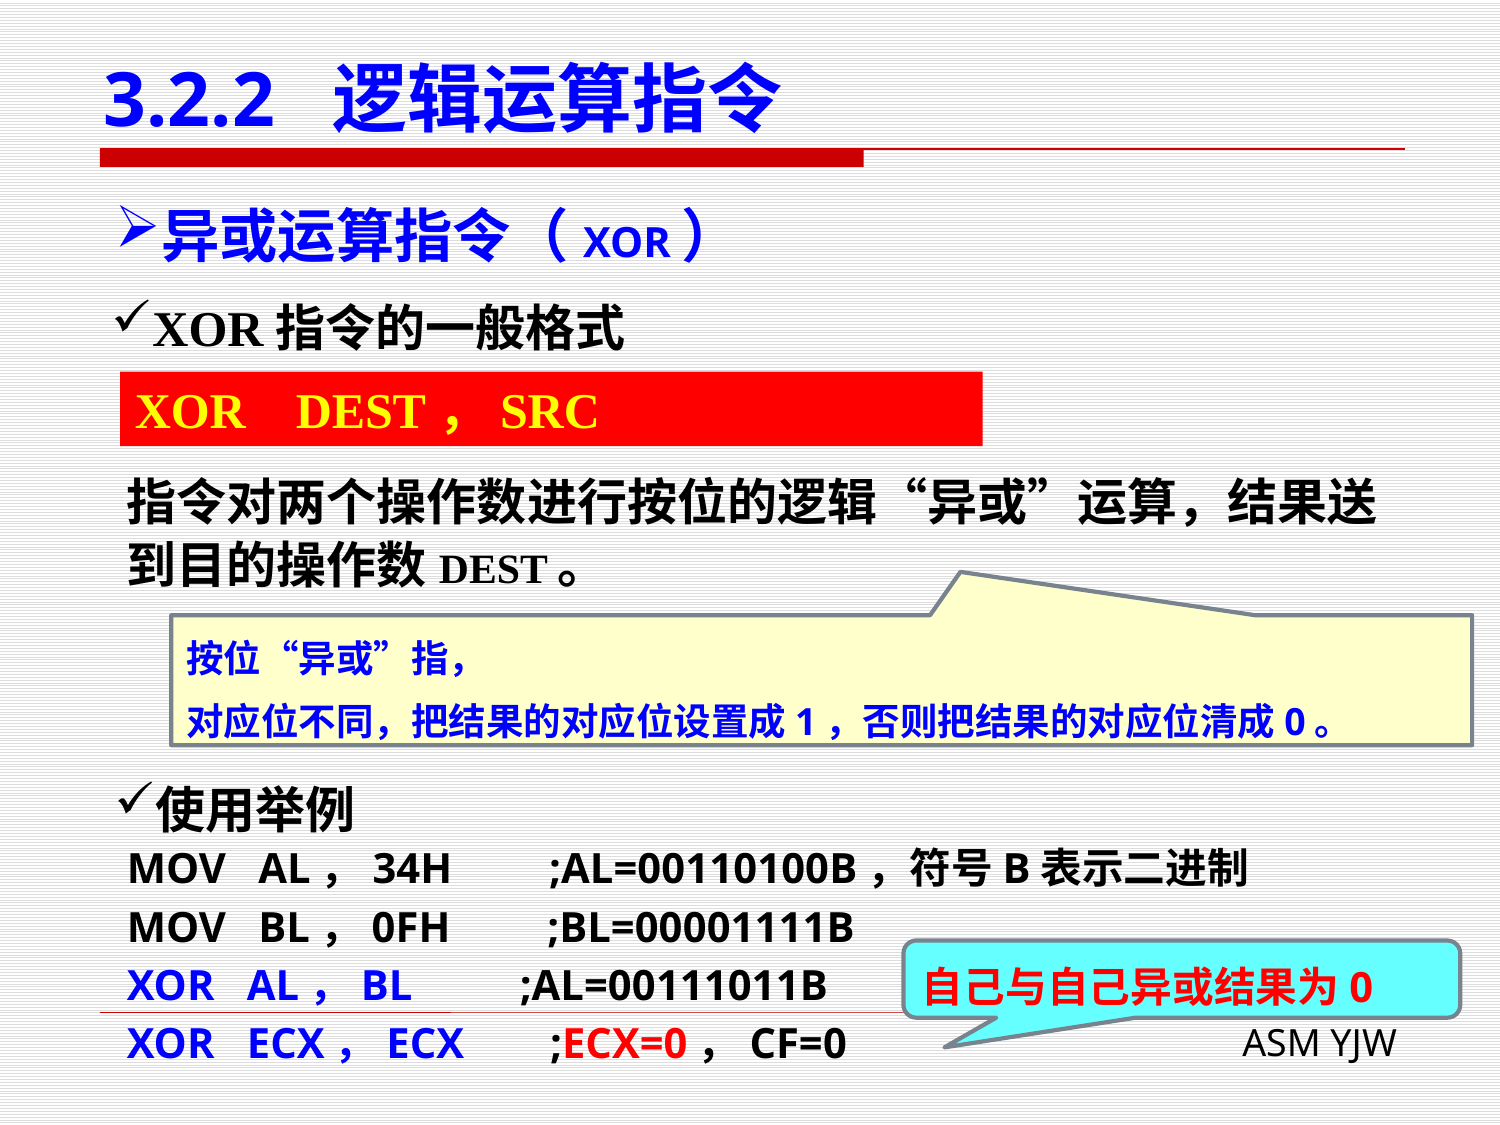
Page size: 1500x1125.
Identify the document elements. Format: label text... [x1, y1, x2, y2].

text_box 指令对两个操作数进行按位的逻辑“异或”运算，结果送到目的操作数DEST。 [112, 461, 1400, 601]
text_box XOR DEST，SRC [120, 371, 983, 447]
title 3.2.2 逻辑运算指令 [88, 42, 1448, 149]
text_box 自己与自己异或结果为0 [901, 938, 1463, 1050]
text_box XOR指令的一般格式 [96, 289, 1197, 364]
text_box MOV AL，34H ;AL=00110100B，符号B表示二进制 MOV BL，0FH ;BL=00001111B XOR AL，BL ;AL=00111011B XOR ECX，ECX ;ECX=0，CF=0 [112, 834, 1285, 1075]
text_box 使用举例 [99, 770, 739, 846]
text_box 按位“异或”指， 对应位不同，把结果的对应位设置成1，否则把结果的对应位清成0。 [169, 569, 1475, 748]
text_box 异或运算指令（XOR） [100, 191, 1400, 277]
